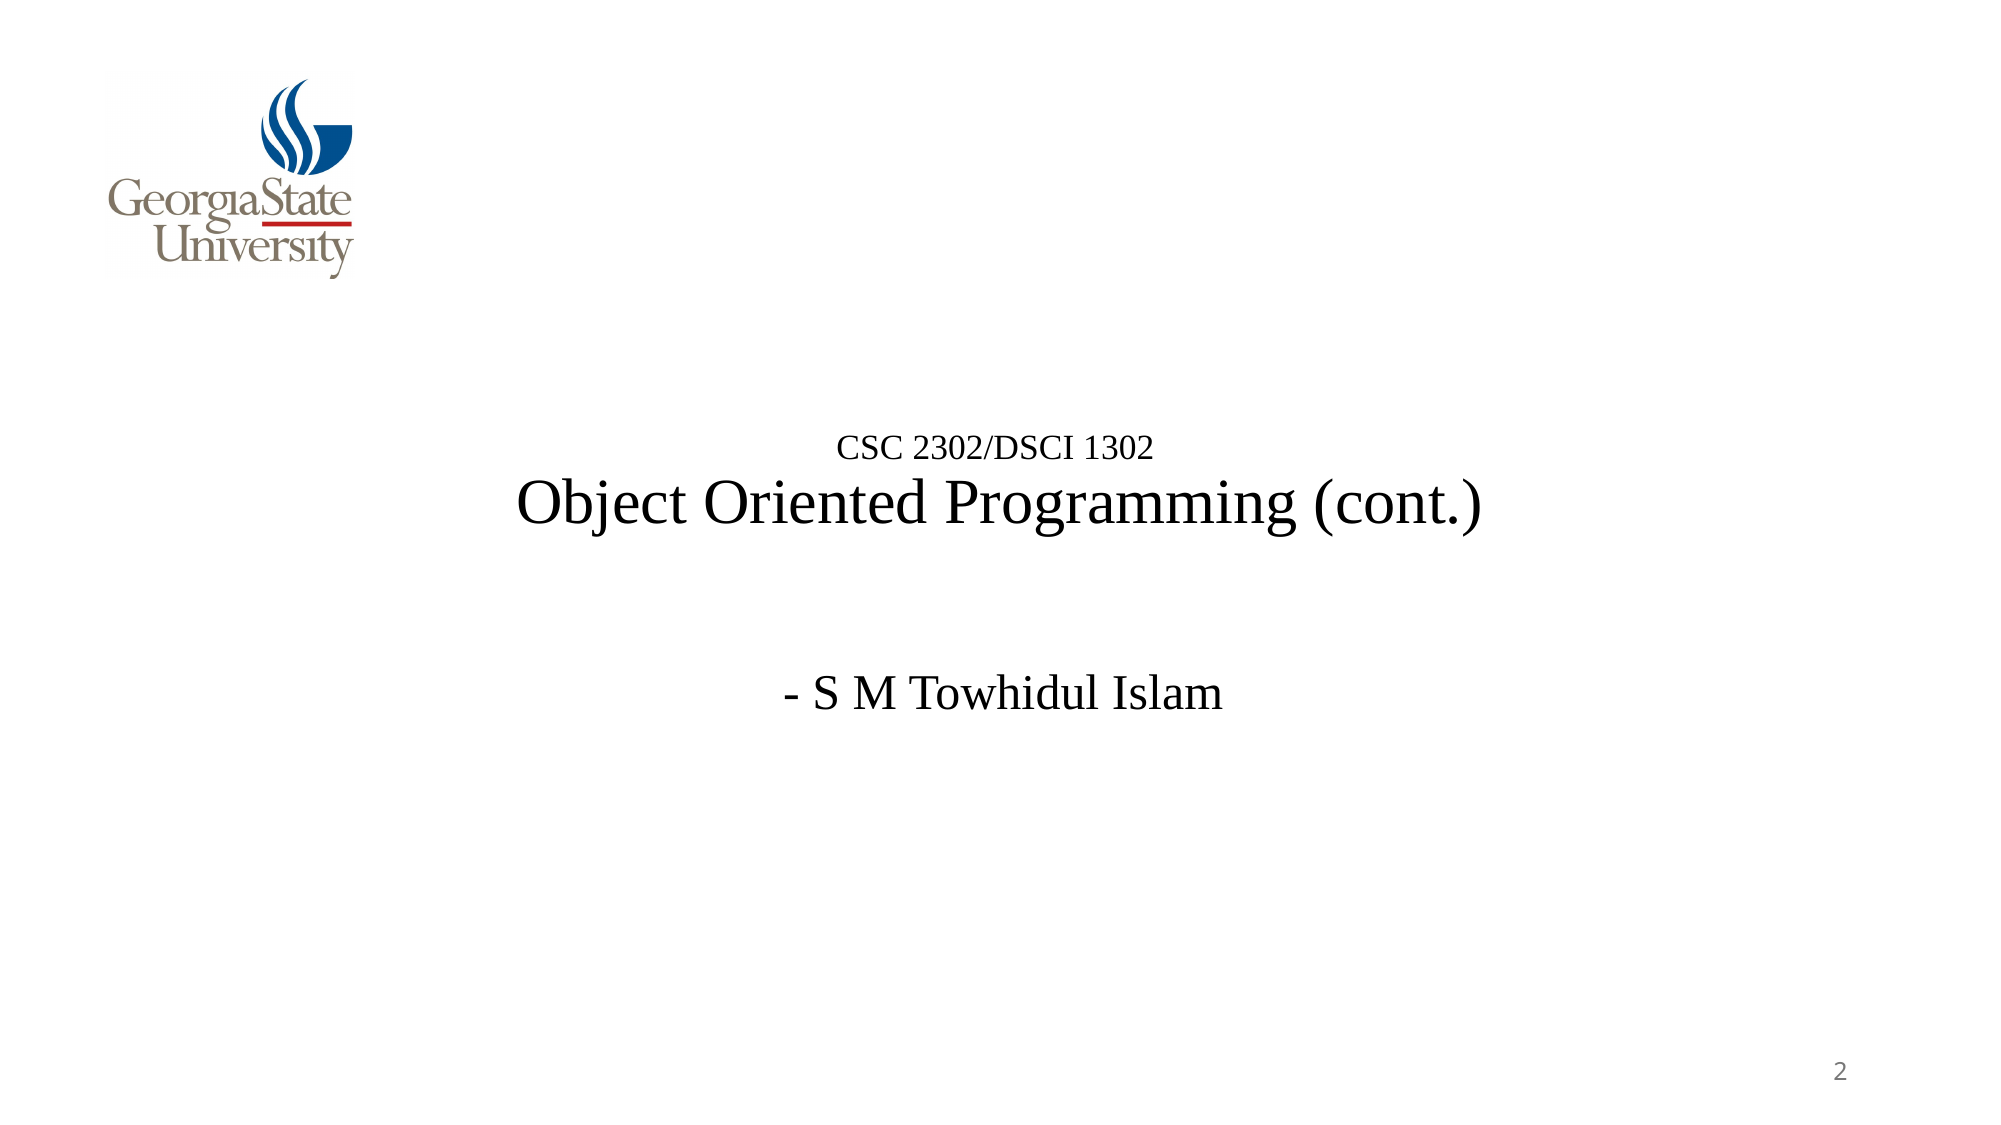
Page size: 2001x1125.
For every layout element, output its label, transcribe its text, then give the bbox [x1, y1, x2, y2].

slide_number 2 [1412, 1042, 1863, 1103]
picture [104, 70, 356, 280]
title CSC 2302/DSCI 1302 Object Oriented Programming (cont.) [249, 247, 1750, 639]
text_box - S M Towhidul Islam [768, 652, 1239, 727]
